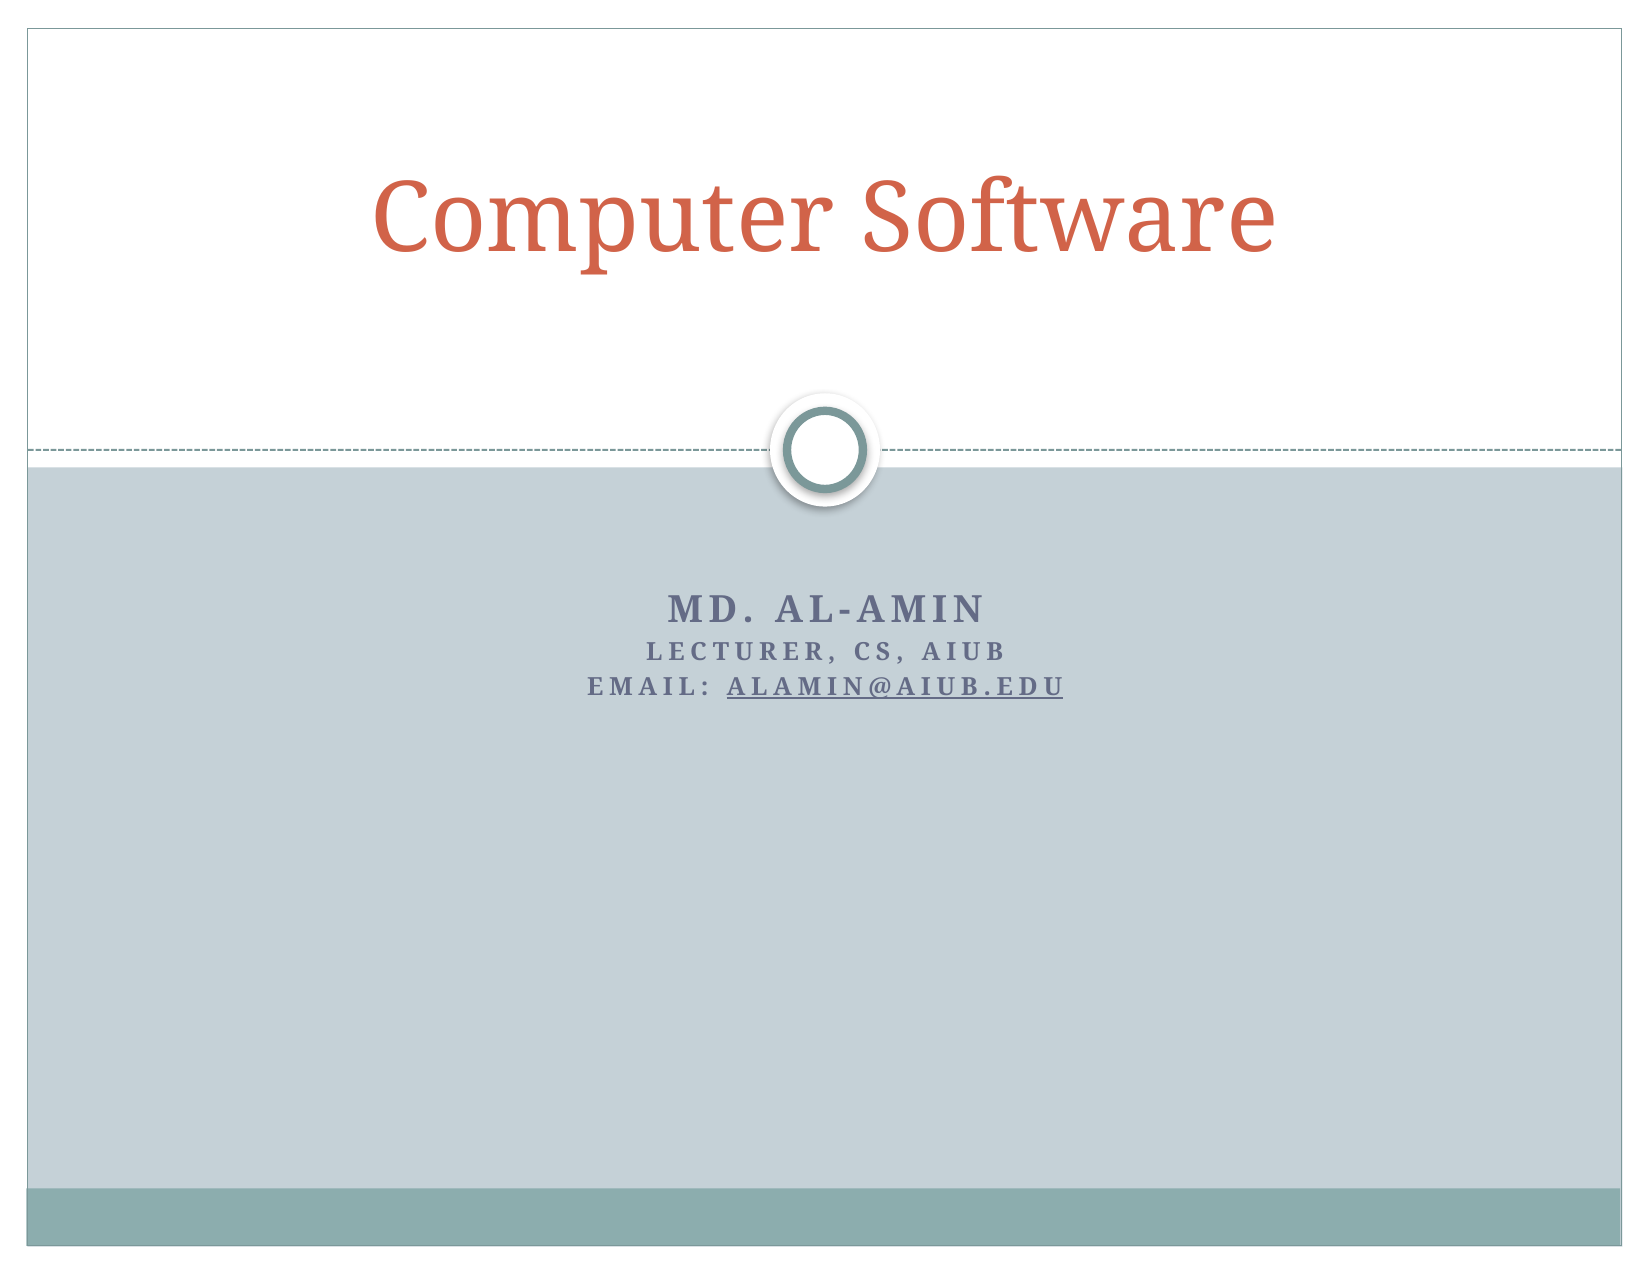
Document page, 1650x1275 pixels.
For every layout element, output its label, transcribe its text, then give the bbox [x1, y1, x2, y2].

subtitle Md. Al-amin Lecturer, Cs, AIUB Email: alamin@aiub.edu [247, 524, 1403, 850]
title Computer Software [123, 70, 1527, 397]
